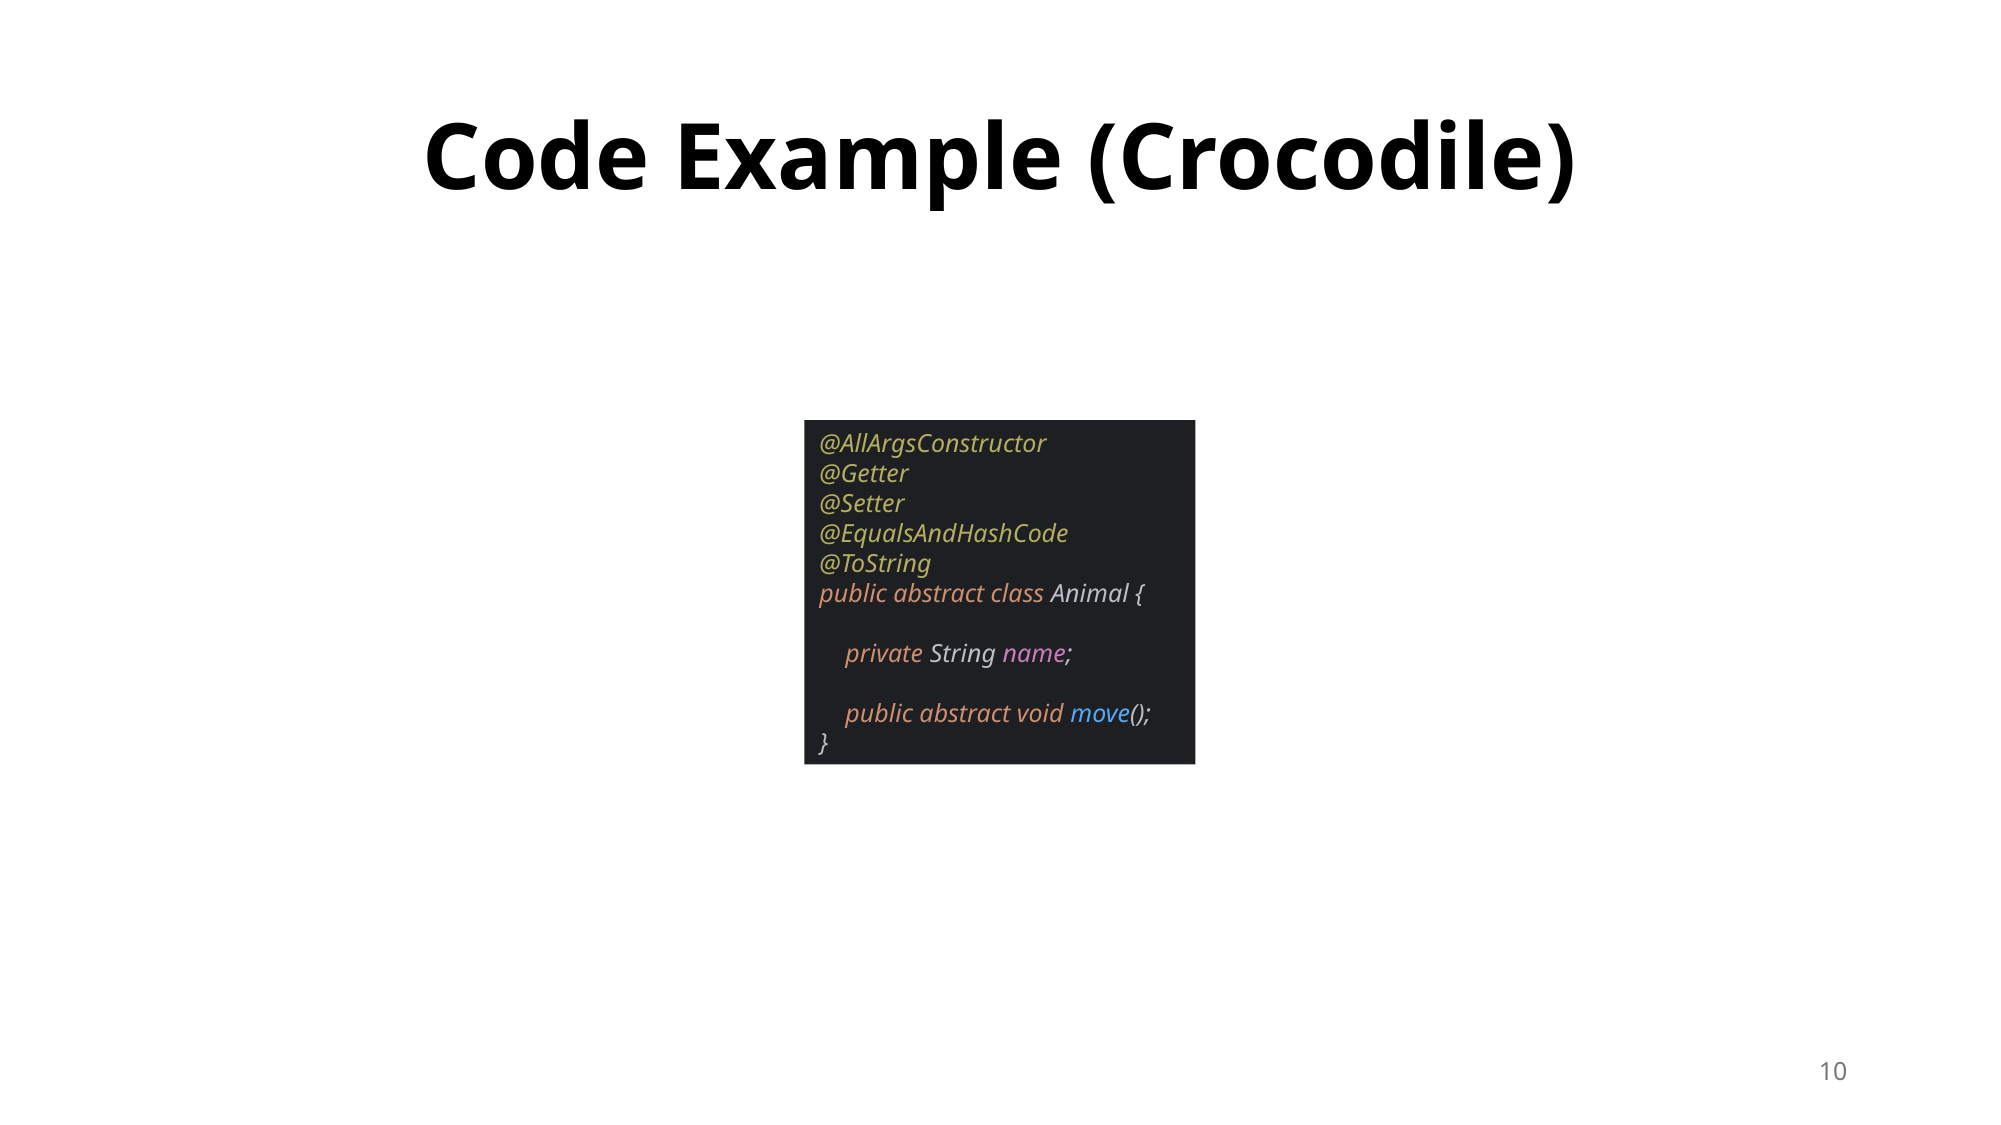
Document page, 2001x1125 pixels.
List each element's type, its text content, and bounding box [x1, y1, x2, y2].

text_box @AllArgsConstructor @Getter @Setter @EqualsAndHashCode @ToString public abstract class Animal { private String name; public abstract void move(); } [804, 420, 1196, 765]
slide_number 10 [1412, 1042, 1863, 1103]
text_box Code Example (Crocodile) [0, 91, 2000, 216]
